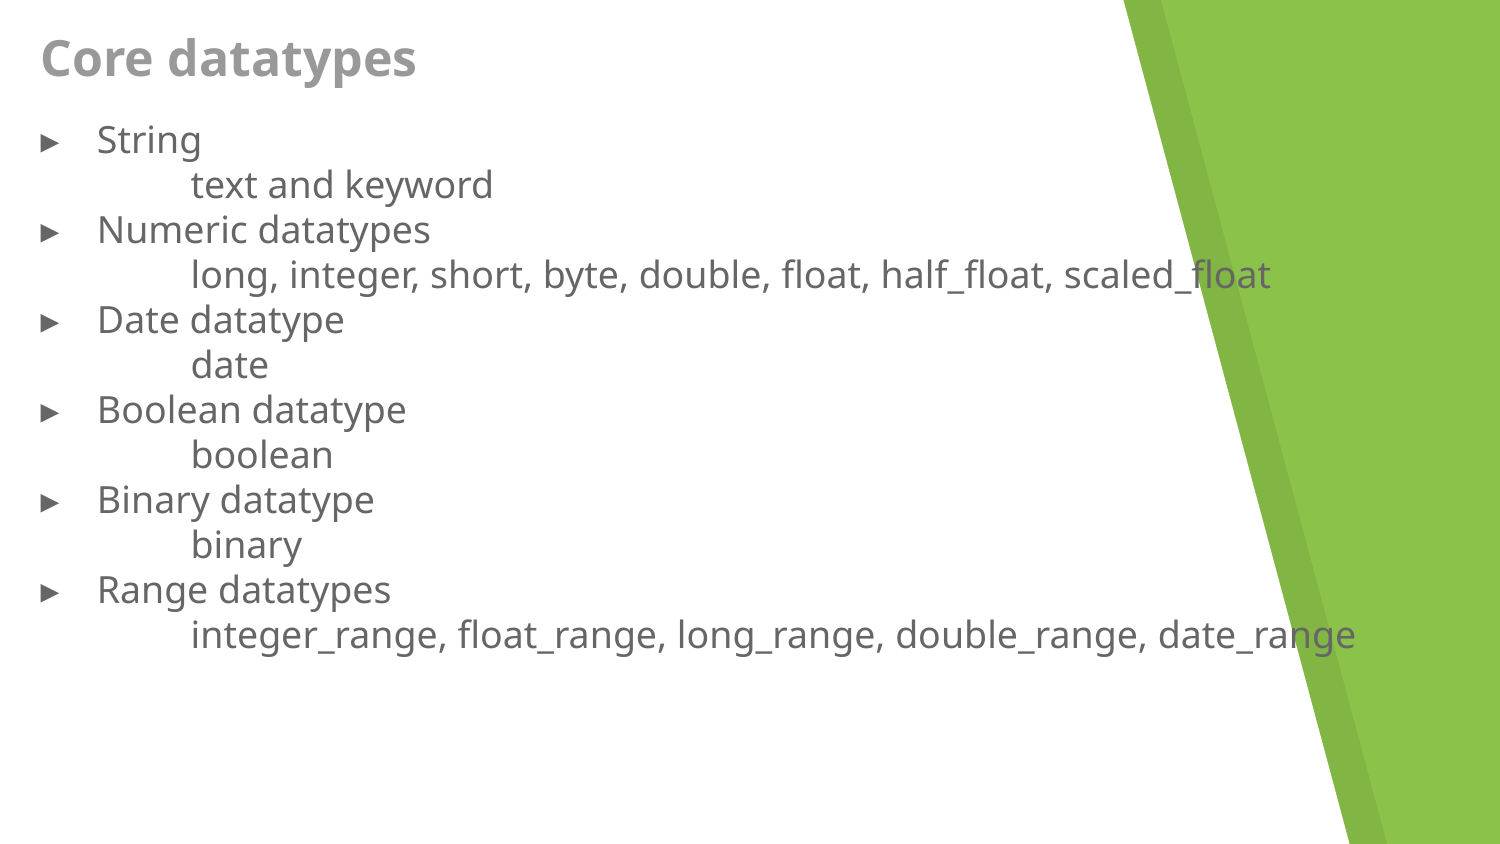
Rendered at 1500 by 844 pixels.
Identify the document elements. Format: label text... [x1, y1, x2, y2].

list String text and keyword Numeric datatypes long, integer, short, byte, double, float, half_float, scaled_float Date datatype date Boolean datatype boolean Binary datatype binary Range datatypes integer_range, float_range, long_range, double_range, date_range [25, 101, 1377, 717]
title Core datatypes [25, 21, 899, 101]
